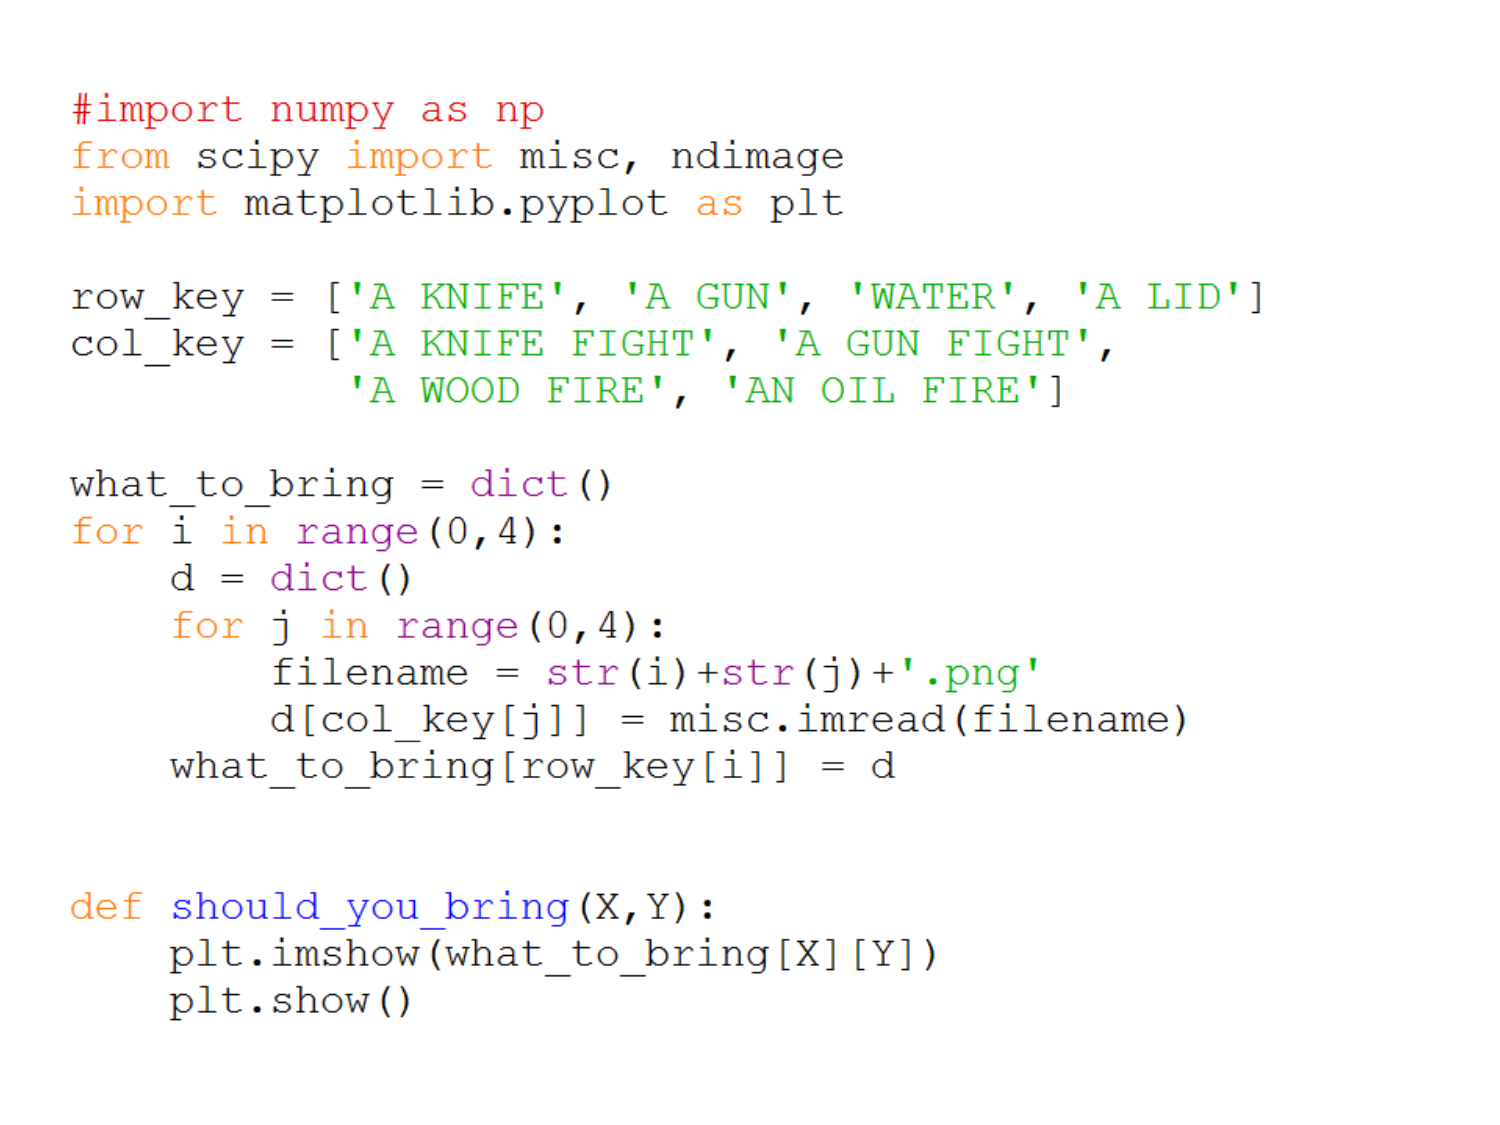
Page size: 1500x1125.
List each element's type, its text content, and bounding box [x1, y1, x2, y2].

picture [62, 259, 1304, 811]
picture [62, 846, 1304, 1041]
title Then I wrote my code [75, 45, 1425, 233]
picture [62, 87, 1304, 237]
